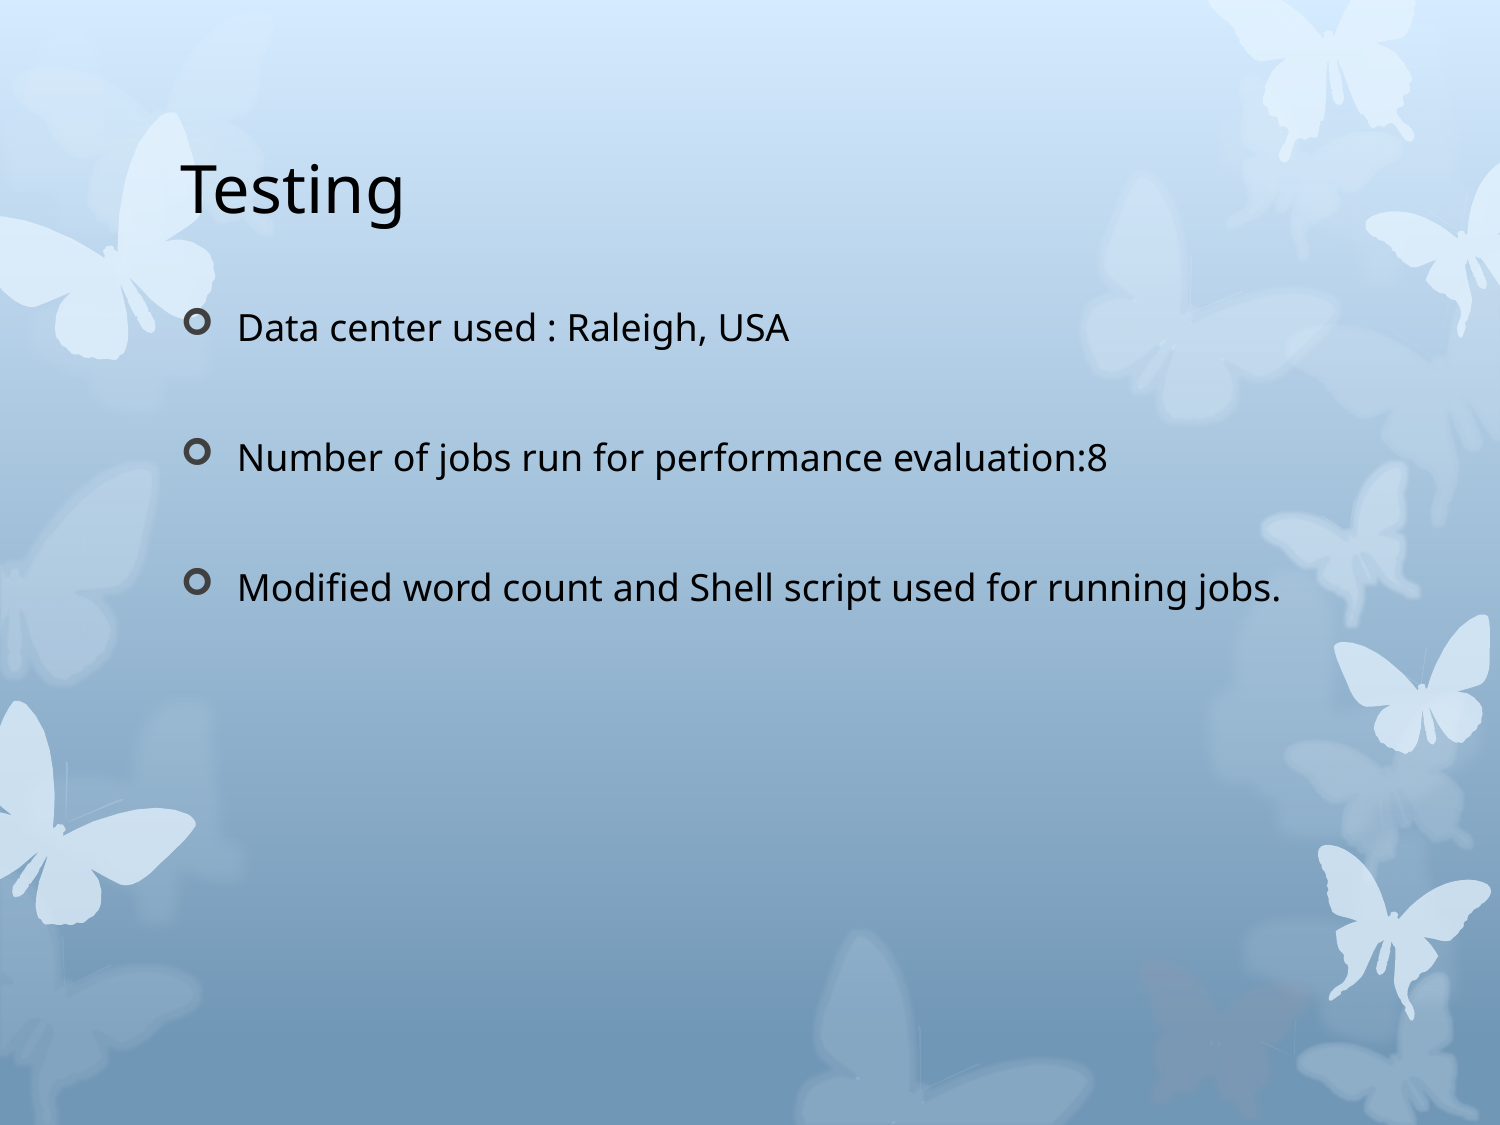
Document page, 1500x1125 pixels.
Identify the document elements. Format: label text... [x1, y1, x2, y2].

list Data center used : Raleigh, USA Number of jobs run for performance evaluation:8 Modified word count and Shell script used for running jobs. [165, 296, 1335, 962]
title Testing [165, 110, 1335, 263]
